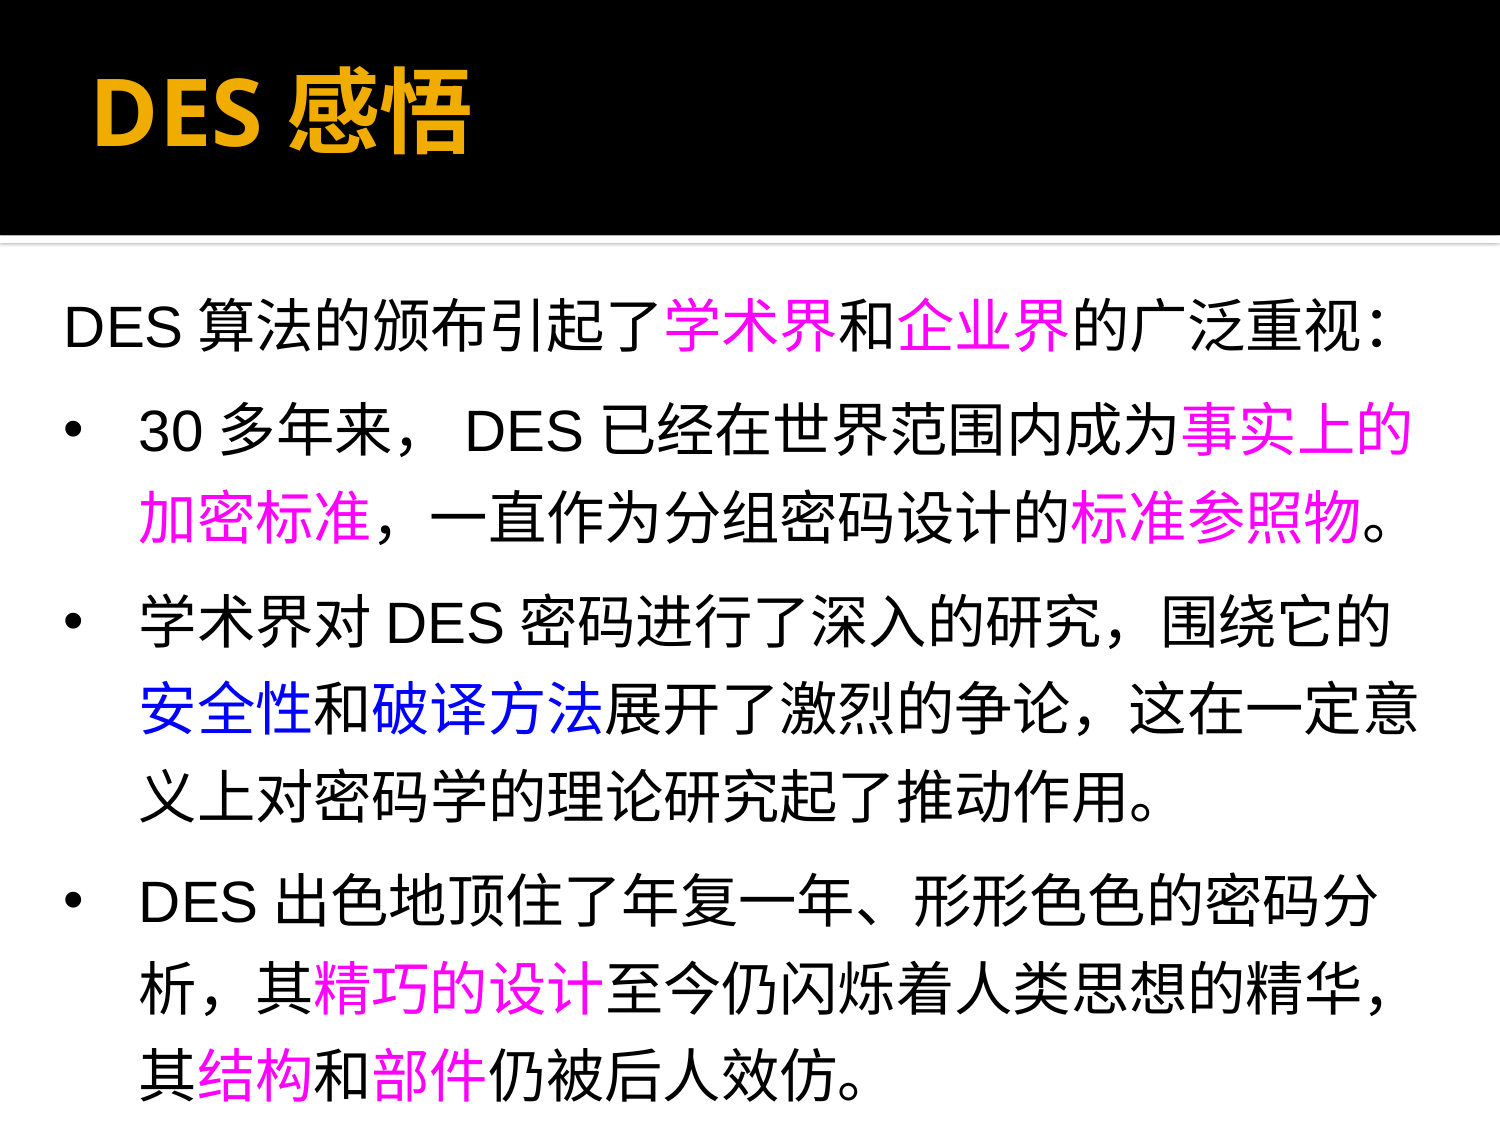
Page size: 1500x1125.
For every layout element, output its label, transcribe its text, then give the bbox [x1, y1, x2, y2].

text_box DES算法的颁布引起了学术界和企业界的广泛重视： 30多年来，DES已经在世界范围内成为事实上的加密标准，一直作为分组密码设计的标准参照物。 学术界对DES密码进行了深入的研究，围绕它的安全性和破译方法展开了激烈的争论，这在一定意义上对密码学的理论研究起了推动作用。 DES出色地顶住了年复一年、形形色色的密码分析，其精巧的设计至今仍闪烁着人类思想的精华，其结构和部件仍被后人效仿。 [49, 264, 1442, 1117]
text_box DES感悟 [74, 45, 1425, 233]
